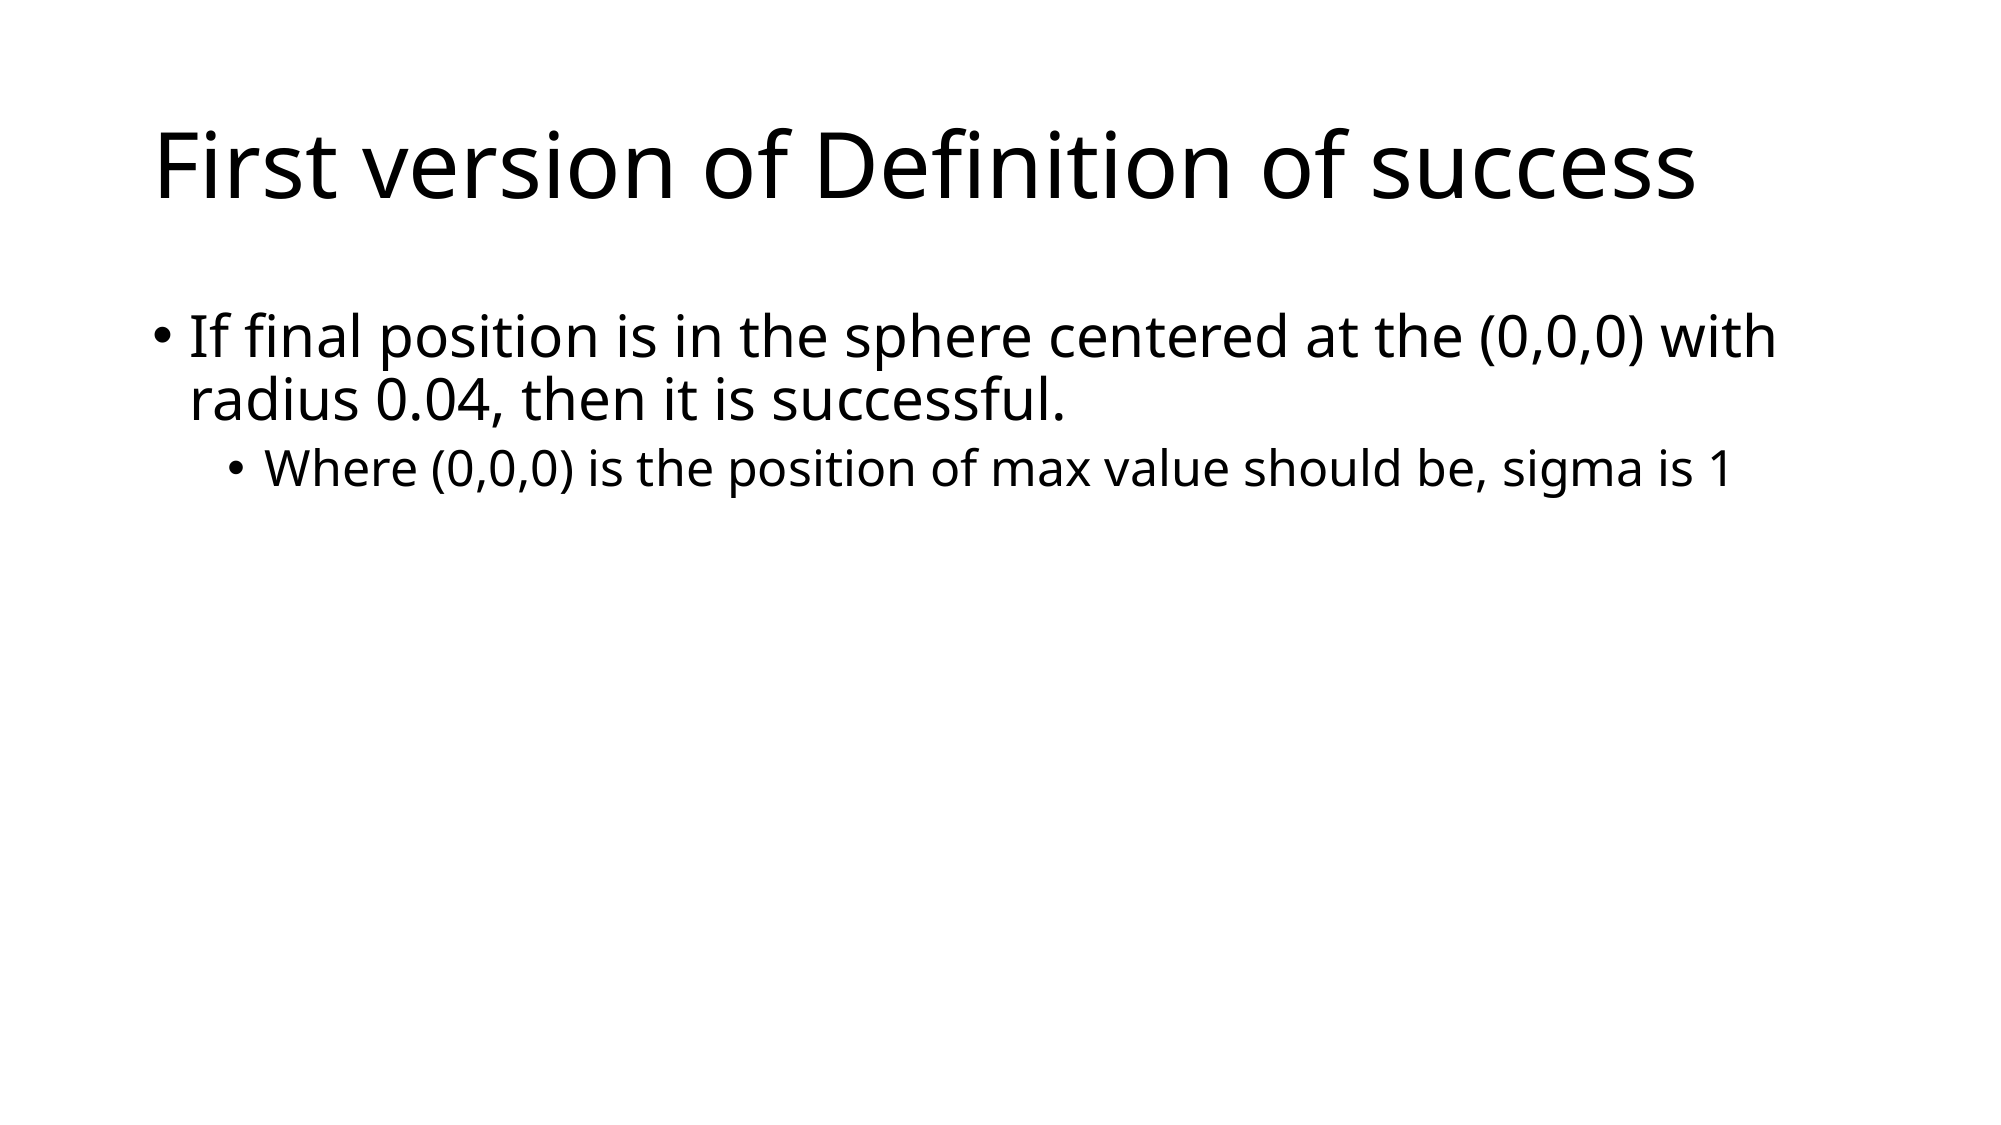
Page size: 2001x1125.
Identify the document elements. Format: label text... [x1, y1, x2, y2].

title First version of Definition of success [137, 59, 1863, 278]
list If final position is in the sphere centered at the (0,0,0) with radius 0.04, then it is successful. Where (0,0,0) is the position of max value should be, sigma is 1 [137, 299, 1863, 1014]
